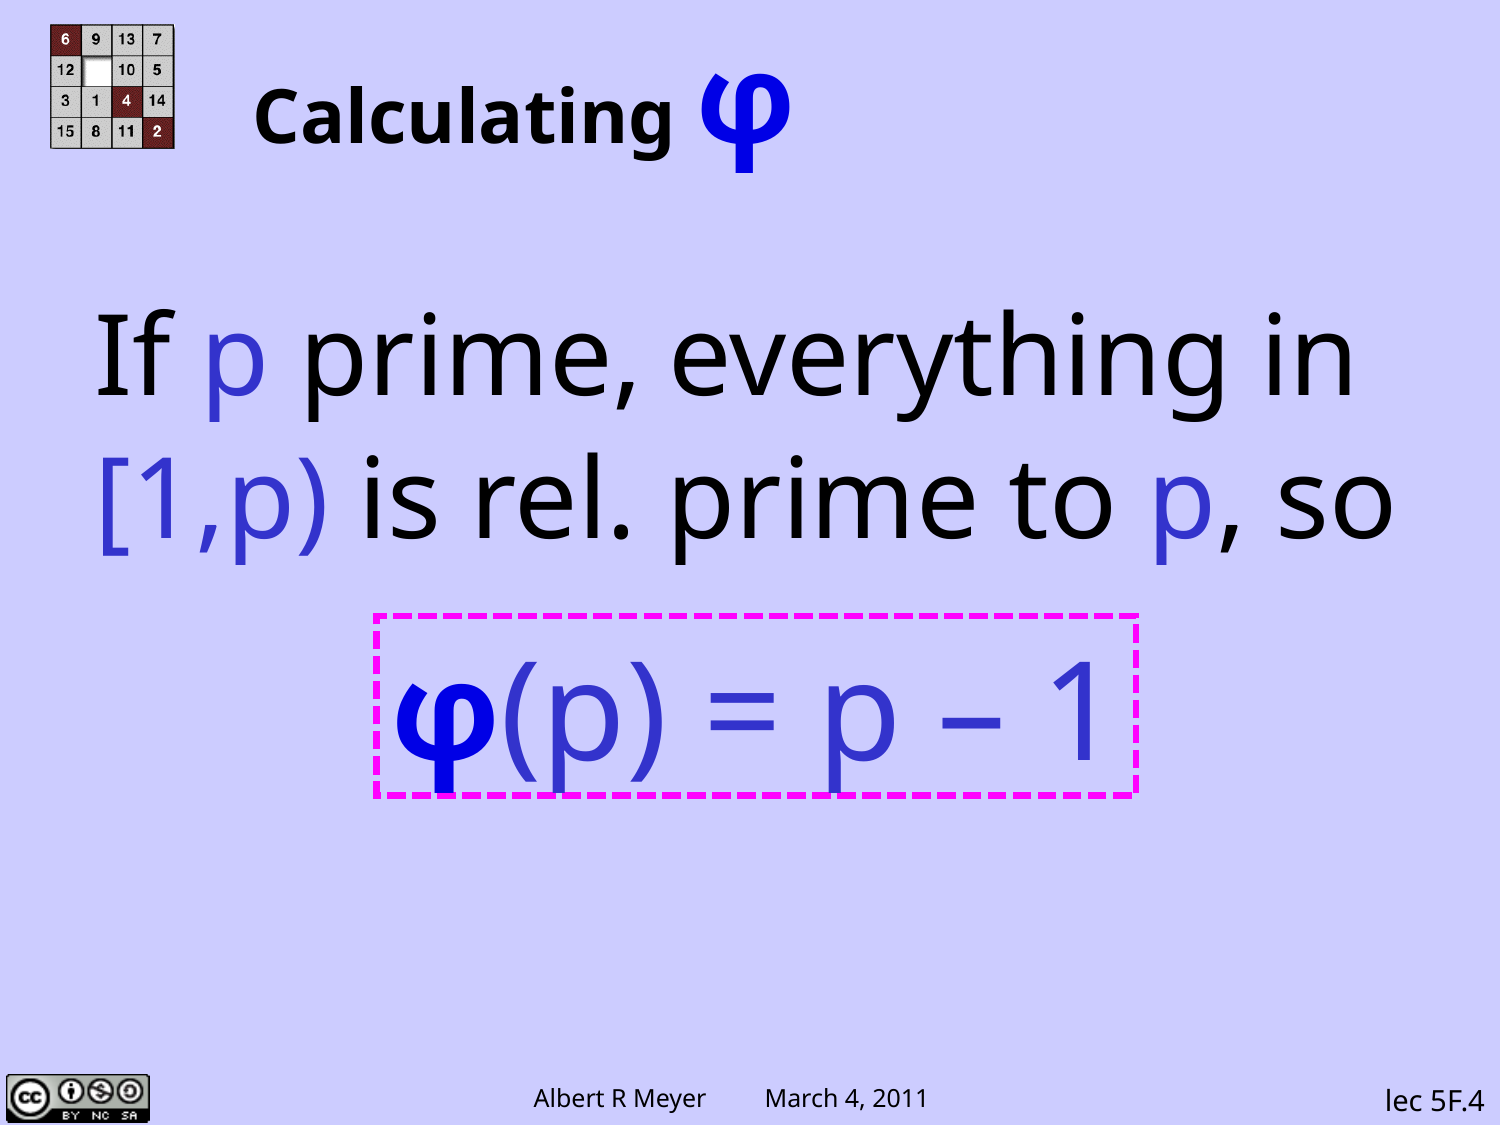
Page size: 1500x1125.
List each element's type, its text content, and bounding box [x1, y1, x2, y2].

picture [6, 1074, 150, 1123]
title Calculating φ [237, 0, 1476, 188]
text_box φ(p) = p – 1 [376, 615, 1136, 796]
picture [50, 24, 175, 149]
text_box If p prime, everything in [1,p) is rel. prime to p, so [79, 290, 1414, 571]
slide_number lec 5F.4 [1062, 1074, 1500, 1125]
